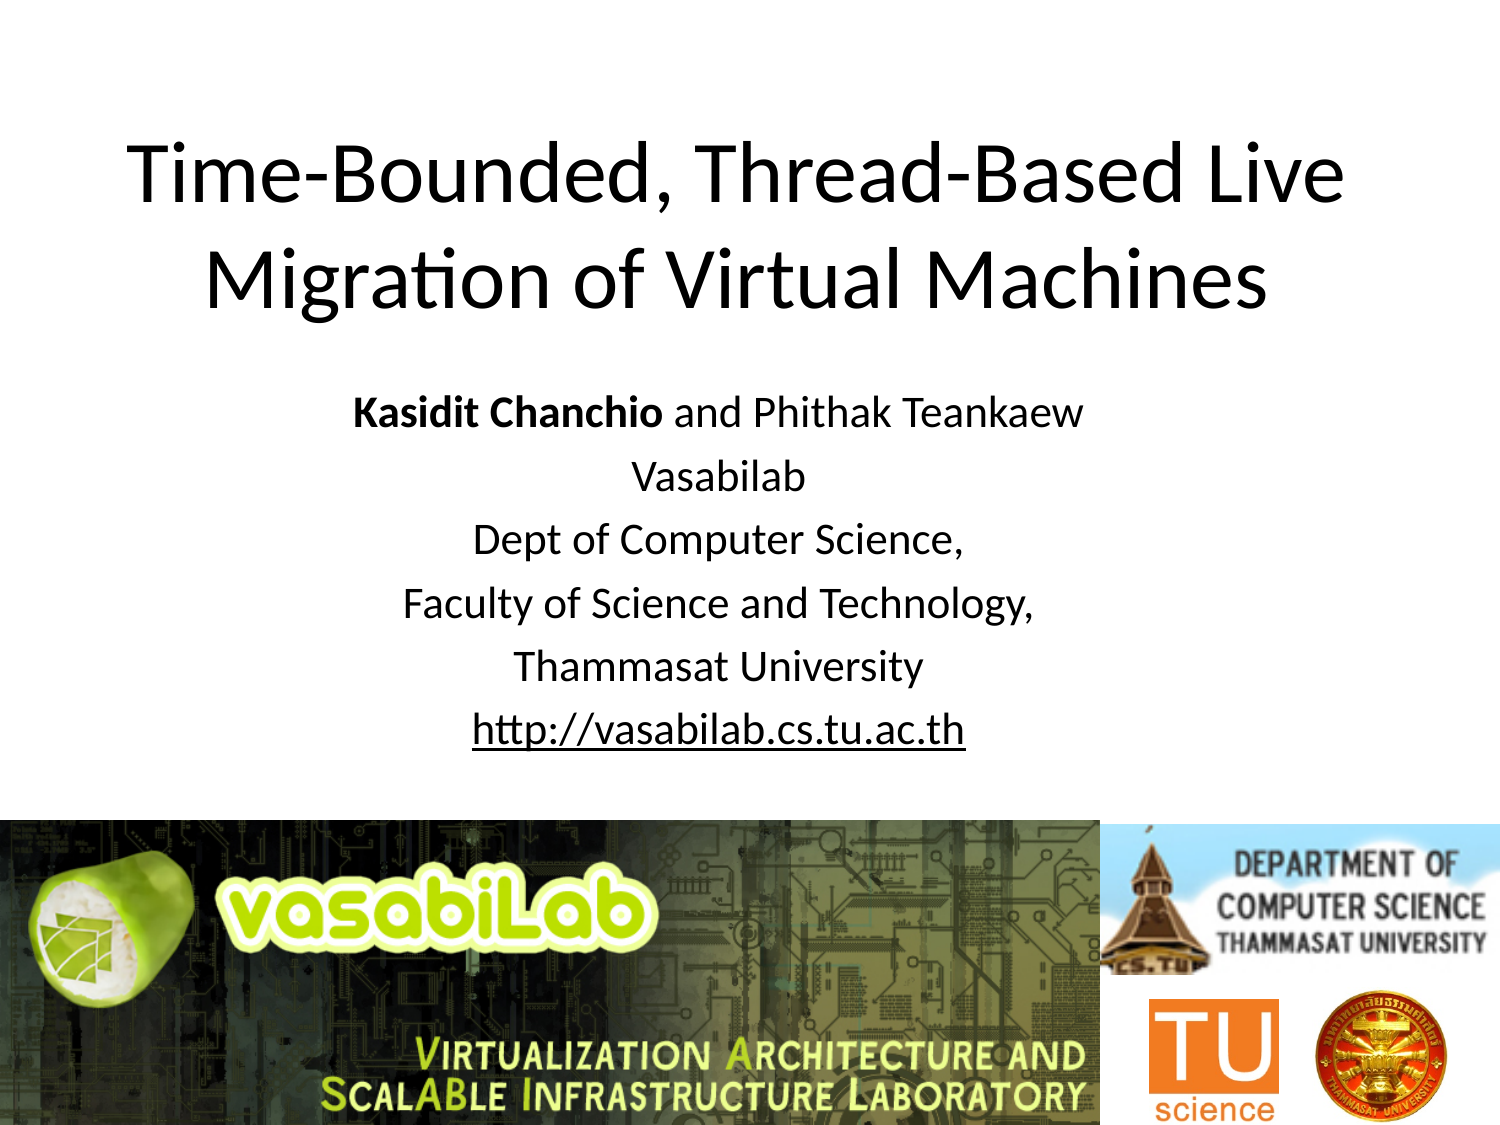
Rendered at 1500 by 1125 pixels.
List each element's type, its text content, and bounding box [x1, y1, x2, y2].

picture [1149, 999, 1280, 1125]
title Time-Bounded, Thread-Based Live Migration of Virtual Machines [99, 99, 1375, 342]
picture [0, 820, 1500, 1125]
subtitle Kasidit Chanchio and Phithak Teankaew Vasabilab Dept of Computer Science, Faculty of Science and Technology, Thammasat University http://vasabilab.cs.tu.ac.th [225, 375, 1213, 763]
picture [1312, 987, 1451, 1125]
